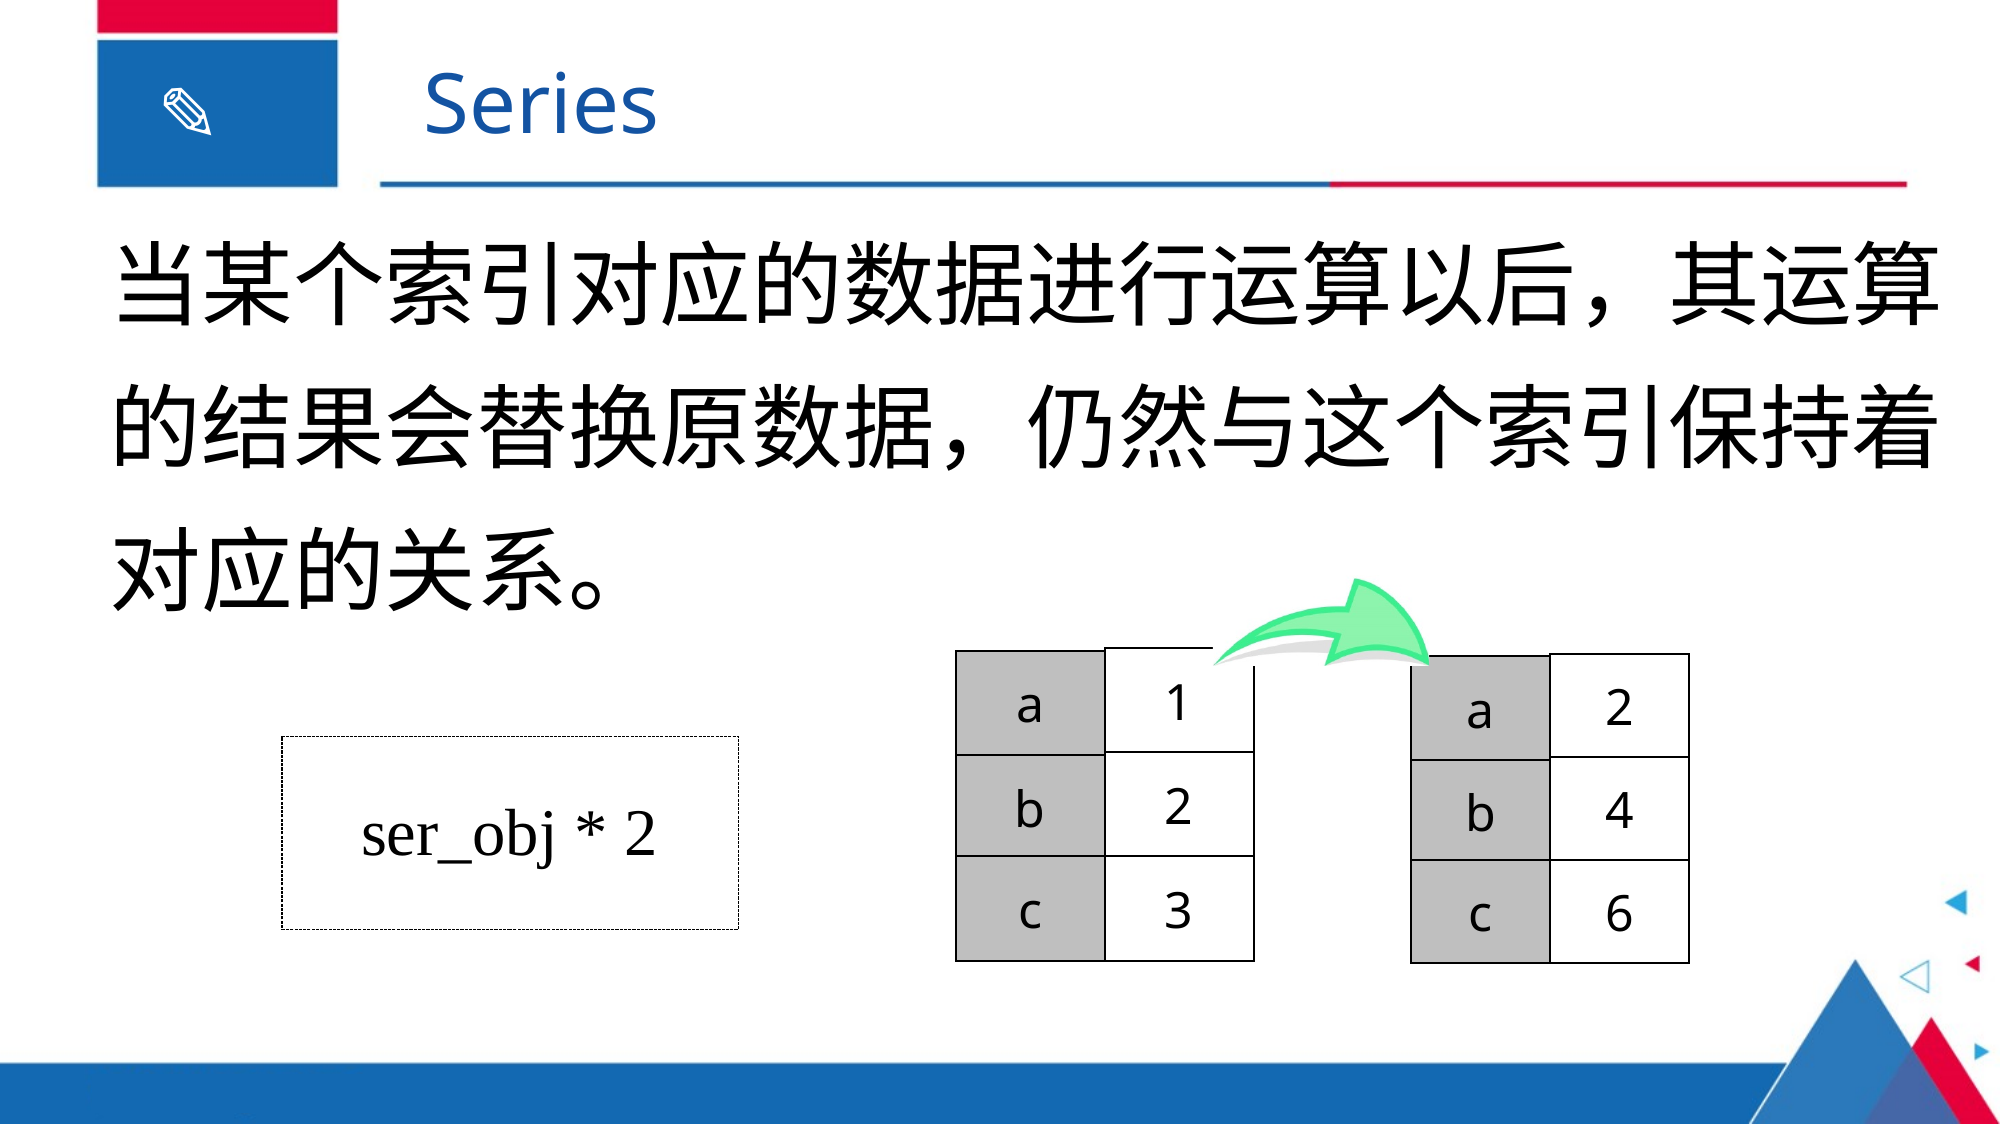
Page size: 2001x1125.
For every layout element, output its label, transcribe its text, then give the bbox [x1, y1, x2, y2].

text_box Series [409, 43, 1321, 158]
picture [0, 0, 2000, 1124]
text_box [1411, 653, 1690, 964]
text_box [956, 647, 1254, 961]
text_box 当某个索引对应的数据进行运算以后，其运算的结果会替换原数据，仍然与这个索引保持着对应的关系。 [94, 186, 1967, 630]
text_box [281, 736, 739, 930]
